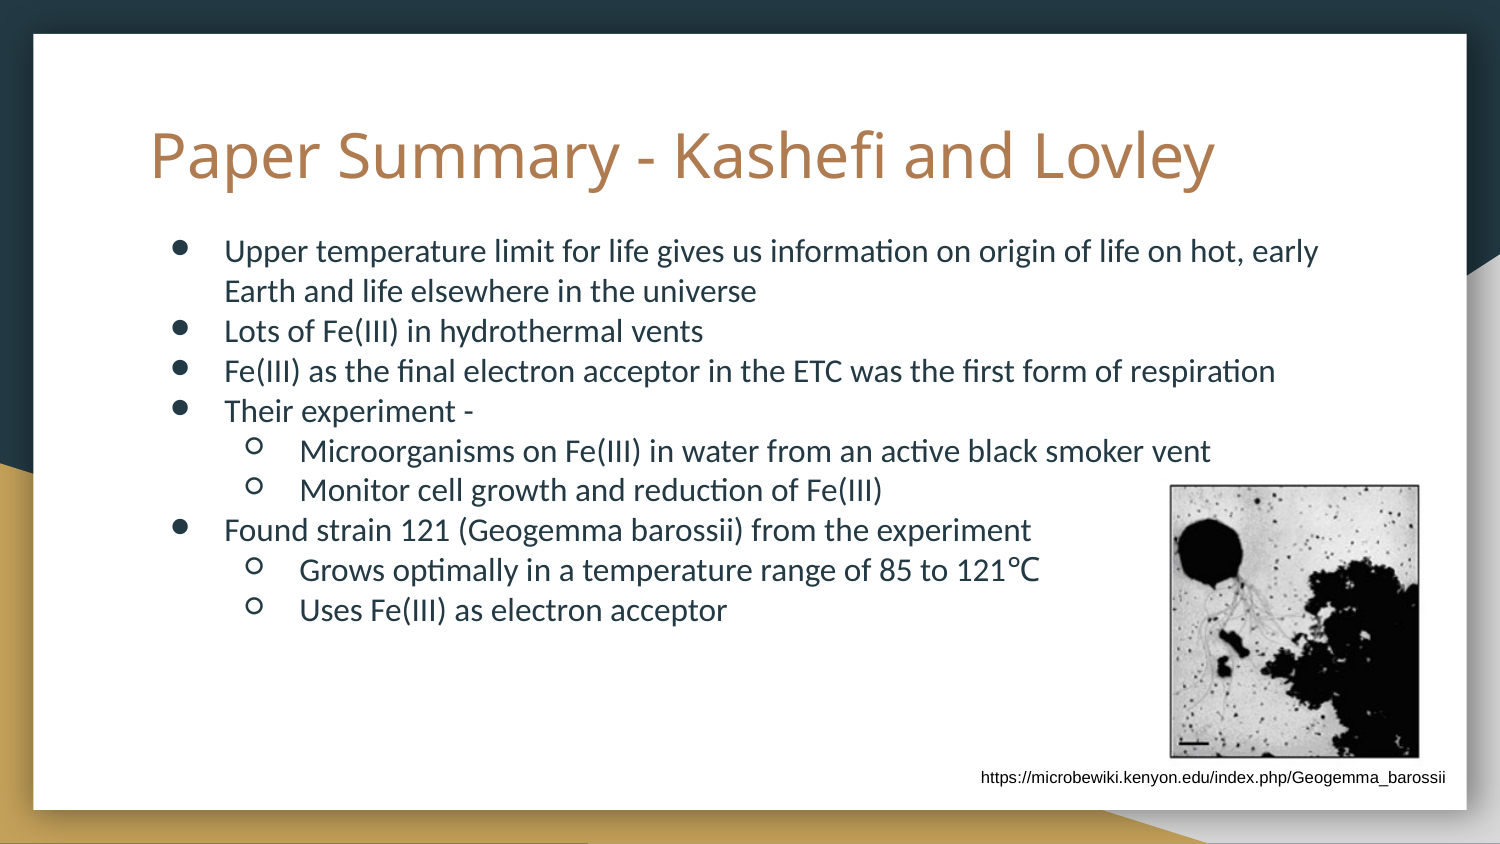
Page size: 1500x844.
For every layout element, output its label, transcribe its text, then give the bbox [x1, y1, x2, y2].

list Upper temperature limit for life gives us information on origin of life on hot, early Earth and life elsewhere in the universe Lots of Fe(III) in hydrothermal vents Fe(III) as the final electron acceptor in the ETC was the first form of respiration Their experiment - Microorganisms on Fe(III) in water from an active black smoker vent Monitor cell growth and reduction of Fe(III) Found strain 121 (Geogemma barossii) from the experiment Grows optimally in a temperature range of 85 to 121℃ Uses Fe(III) as electron acceptor [134, 214, 1366, 767]
picture [1159, 474, 1428, 767]
title Paper Summary - Kashefi and Lovley [134, 101, 1366, 214]
text_box https://microbewiki.kenyon.edu/index.php/Geogemma_barossii [965, 751, 1482, 798]
